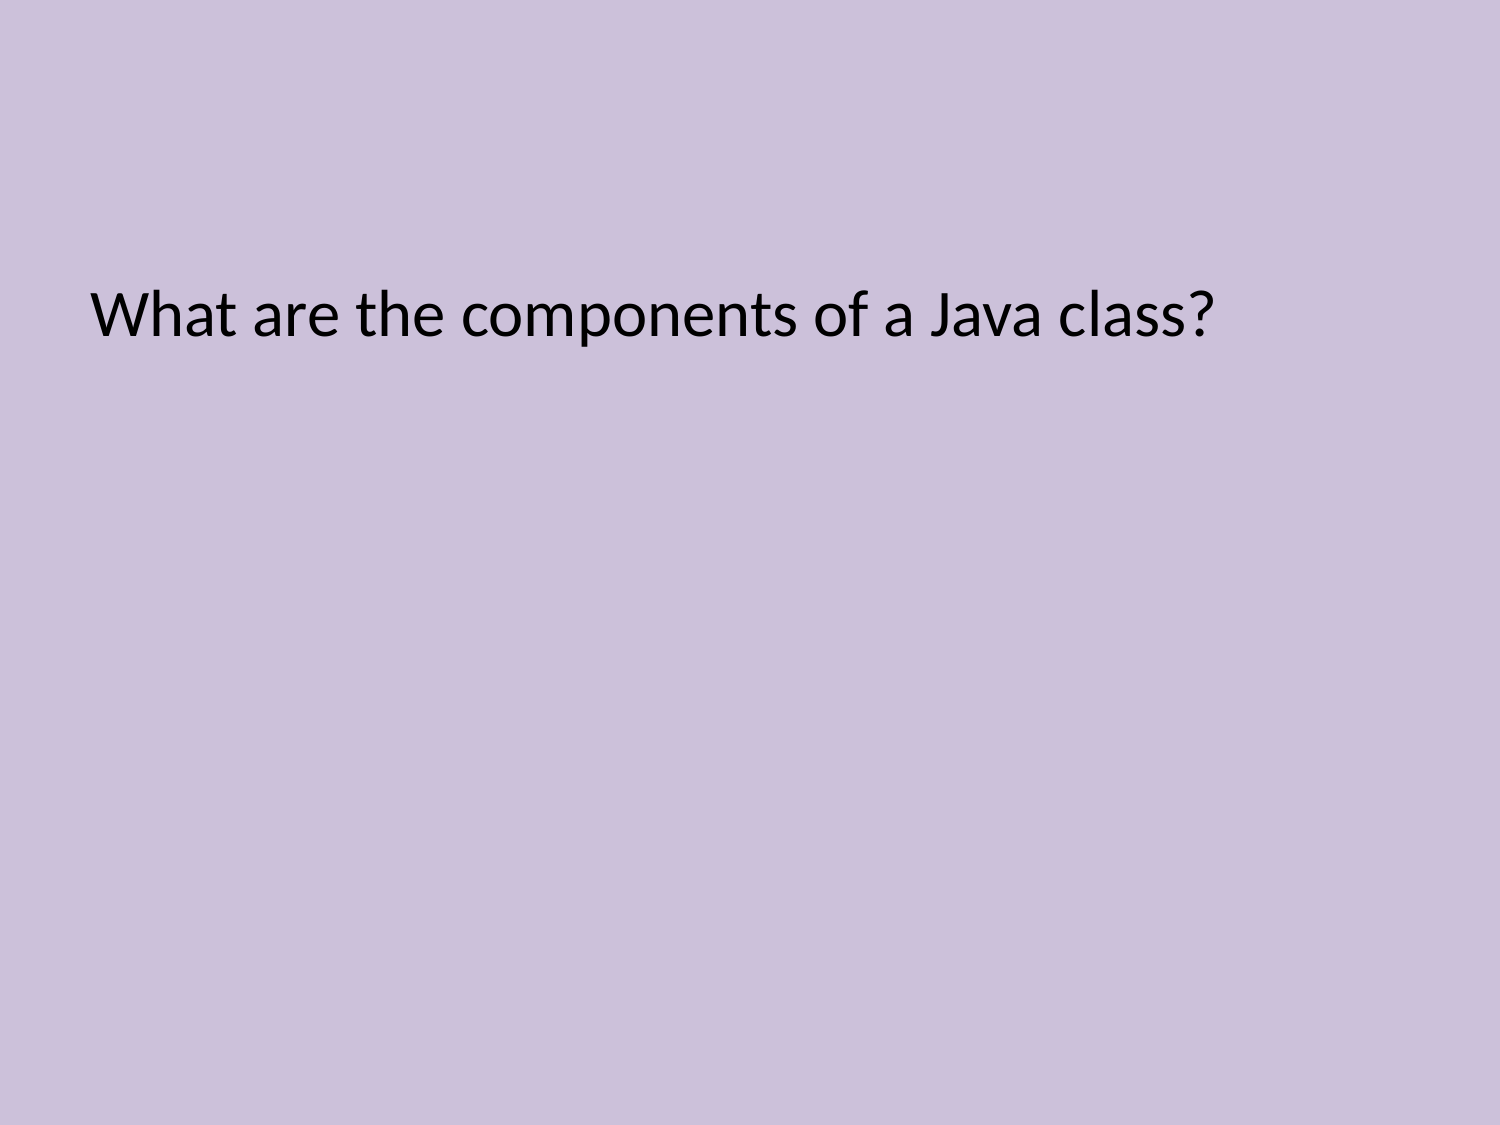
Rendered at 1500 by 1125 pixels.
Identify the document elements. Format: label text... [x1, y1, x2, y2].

list What are the components of a Java class? [75, 262, 1425, 1005]
